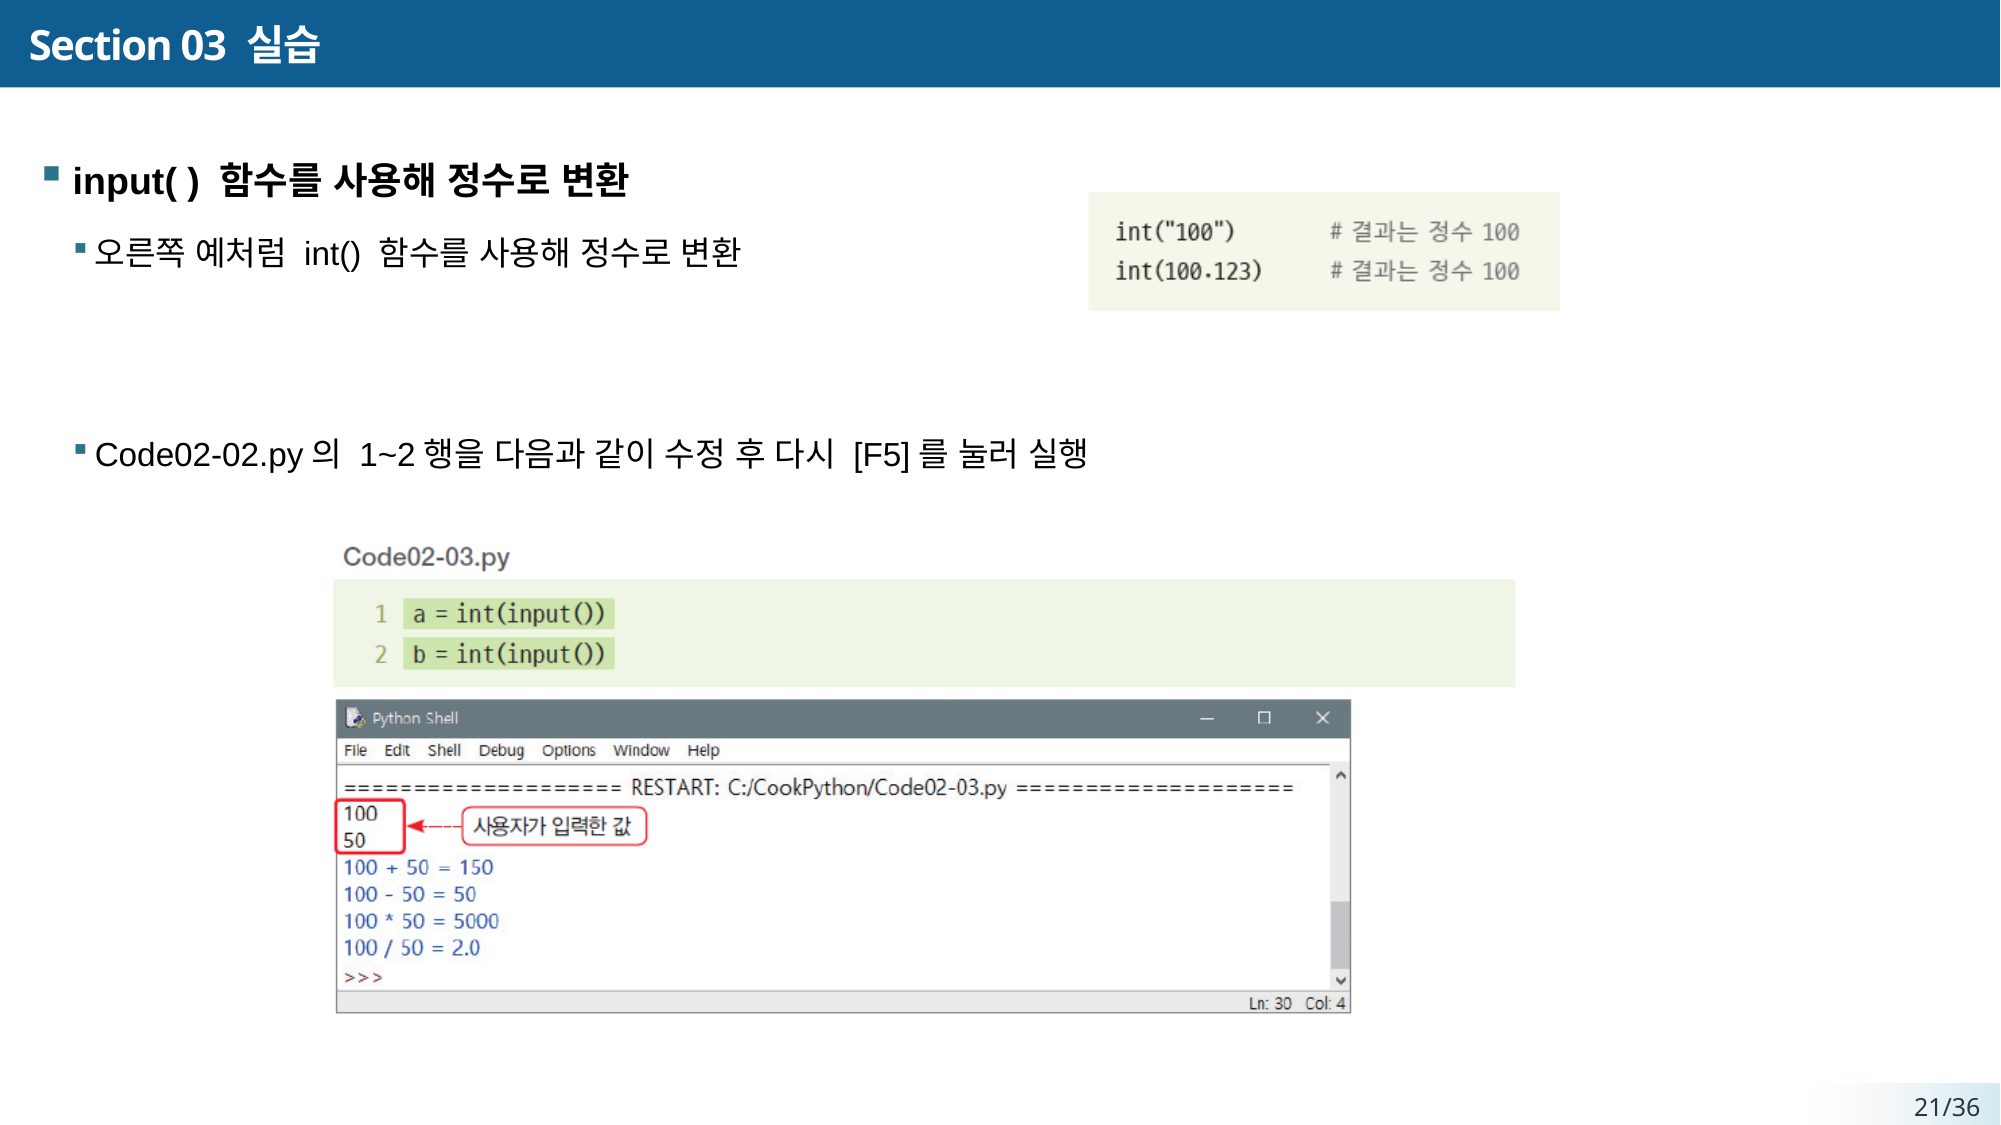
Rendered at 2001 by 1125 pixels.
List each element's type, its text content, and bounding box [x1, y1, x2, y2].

list input( ) 함수를 사용해 정수로 변환 오른쪽 예처럼 int() 함수를 사용해 정수로 변환 Code02-02.py의 1~2행을 다음과 같이 수정 후 다시 [F5]를 눌러 실행 [13, 126, 1975, 1057]
title Section 03 실습 [13, 8, 1717, 87]
picture [1081, 178, 1560, 316]
picture [328, 539, 1525, 1019]
